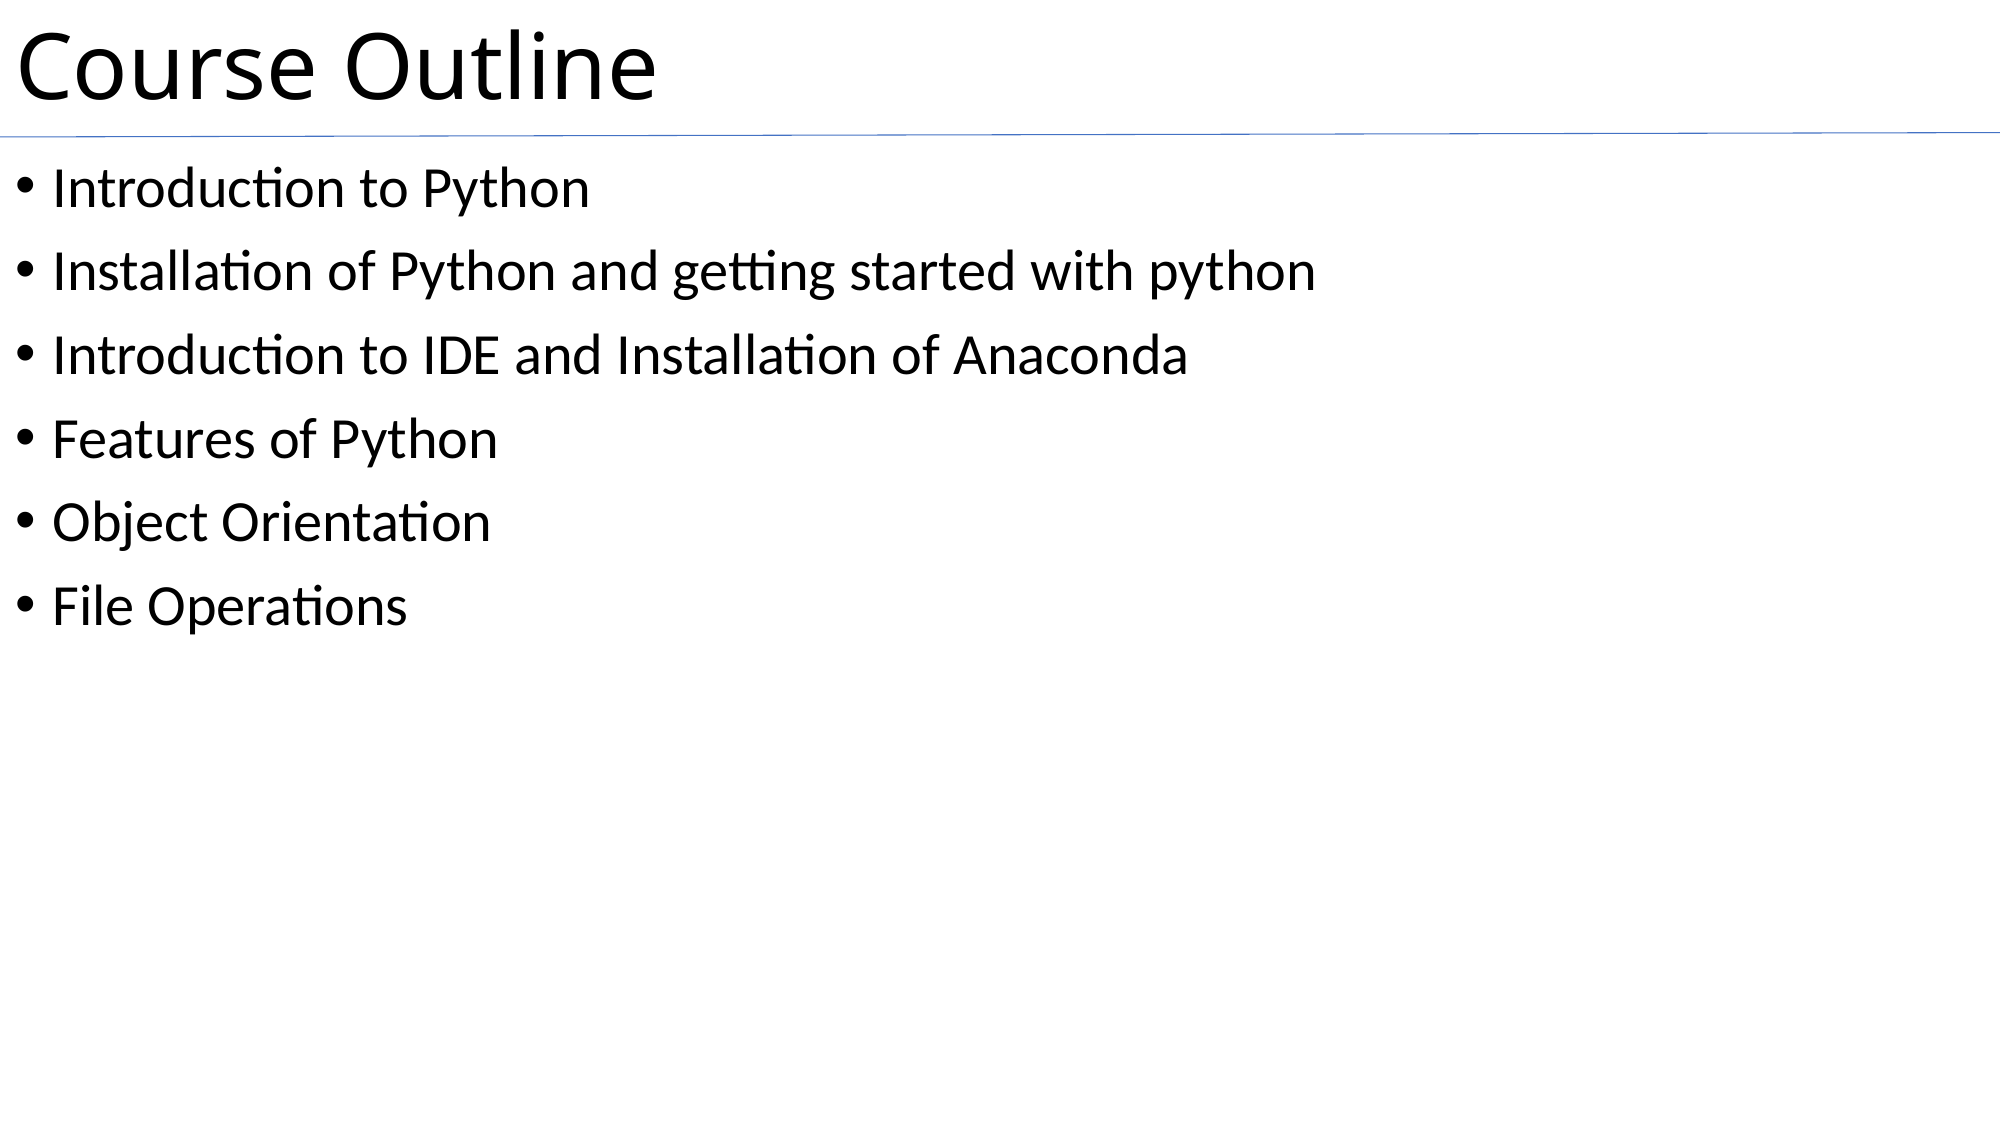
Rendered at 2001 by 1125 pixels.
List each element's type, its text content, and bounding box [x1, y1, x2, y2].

title Course Outline [0, 0, 2000, 132]
list Introduction to Python Installation of Python and getting started with python Introduction to IDE and Installation of Anaconda Features of Python Object Orientation File Operations [0, 149, 2000, 864]
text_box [0, 132, 2000, 137]
